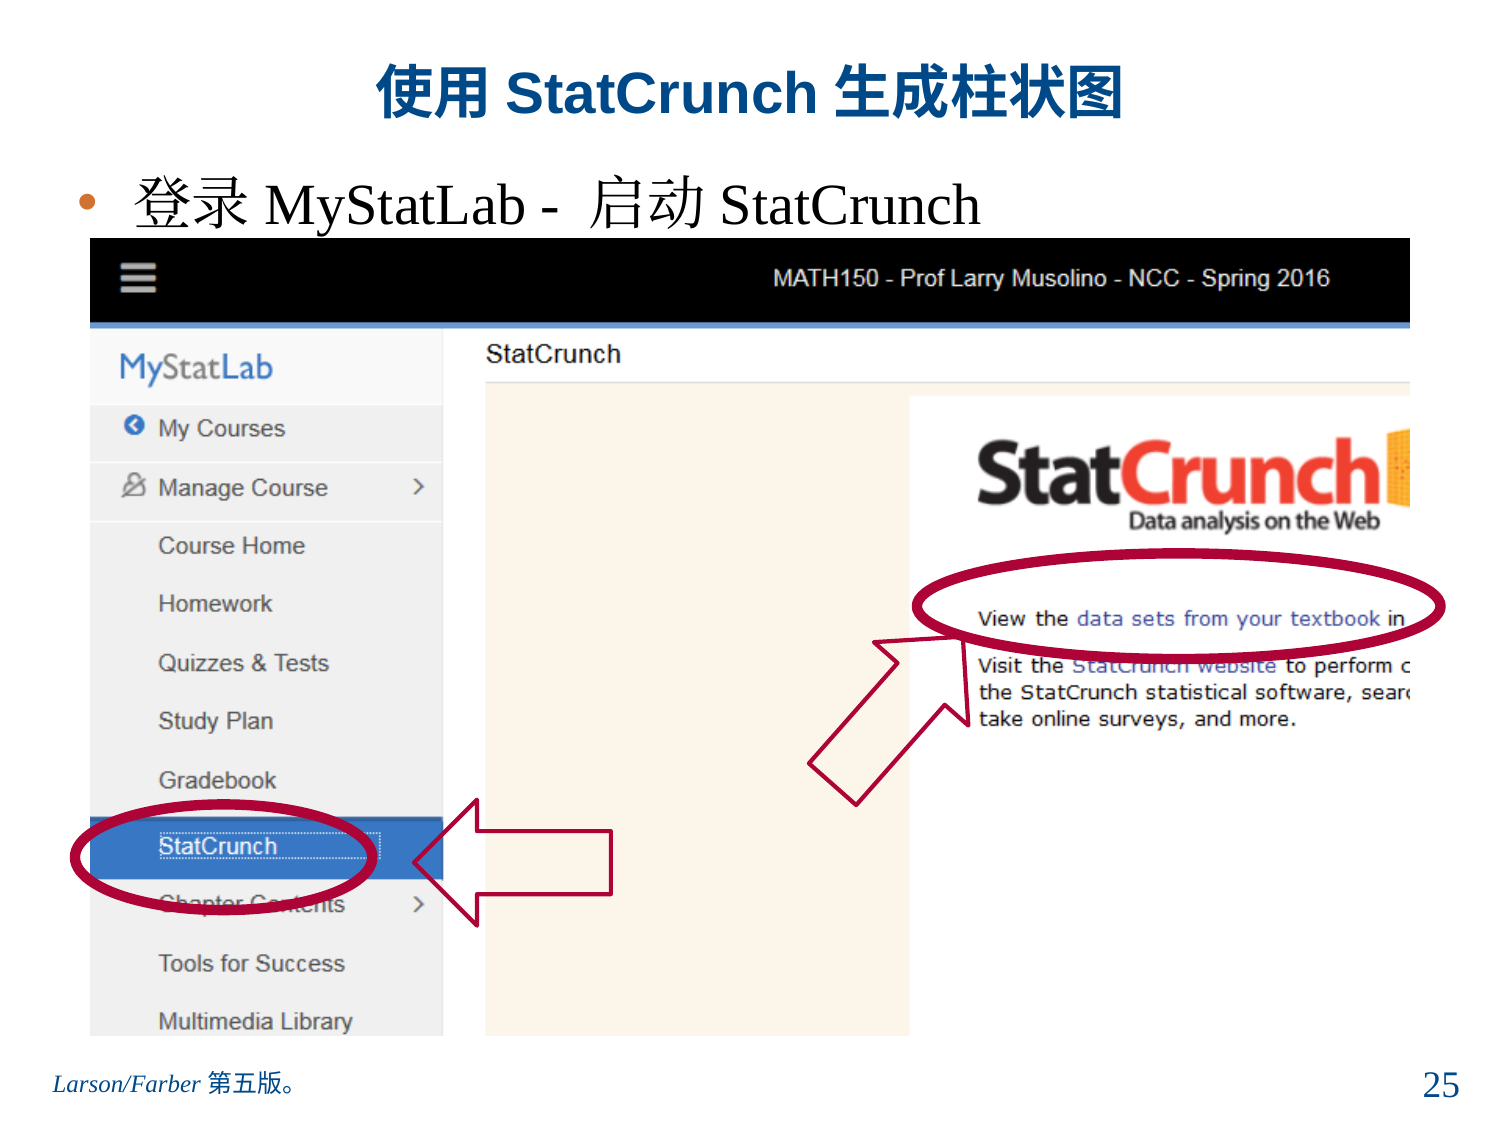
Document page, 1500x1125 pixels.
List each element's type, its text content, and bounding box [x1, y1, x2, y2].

text_box [1413, 580, 1443, 633]
footer Larson/Farber第五版。 [37, 1052, 513, 1113]
picture [90, 238, 1410, 1036]
title 使用StatCrunch生成柱状图 [75, 45, 1425, 136]
text_box [72, 835, 85, 880]
slide_number 24 [1125, 1052, 1475, 1113]
list 登录MyStatLab - 启动StatCrunch [62, 159, 1413, 902]
